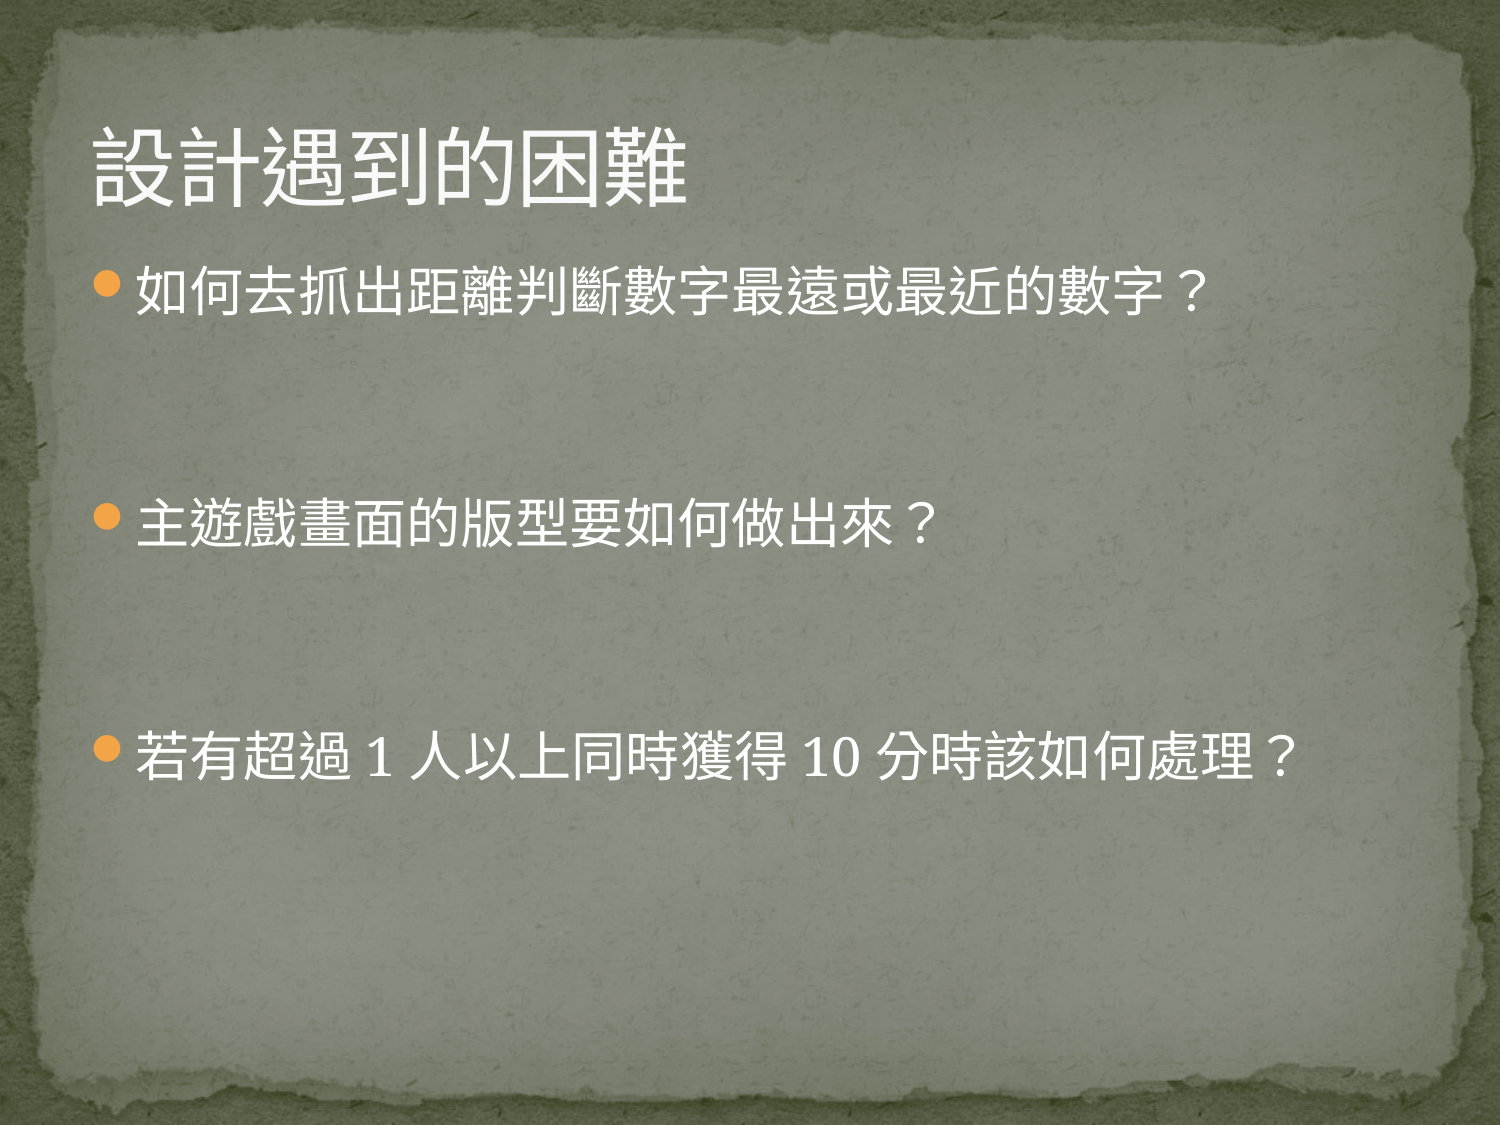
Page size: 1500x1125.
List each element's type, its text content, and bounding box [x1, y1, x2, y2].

title 設計遇到的困難 [74, 24, 1425, 225]
list 如何去抓出距離判斷數字最遠或最近的數字？ 主遊戲畫面的版型要如何做出來？ 若有超過1人以上同時獲得10分時該如何處理？ [75, 249, 1425, 1000]
